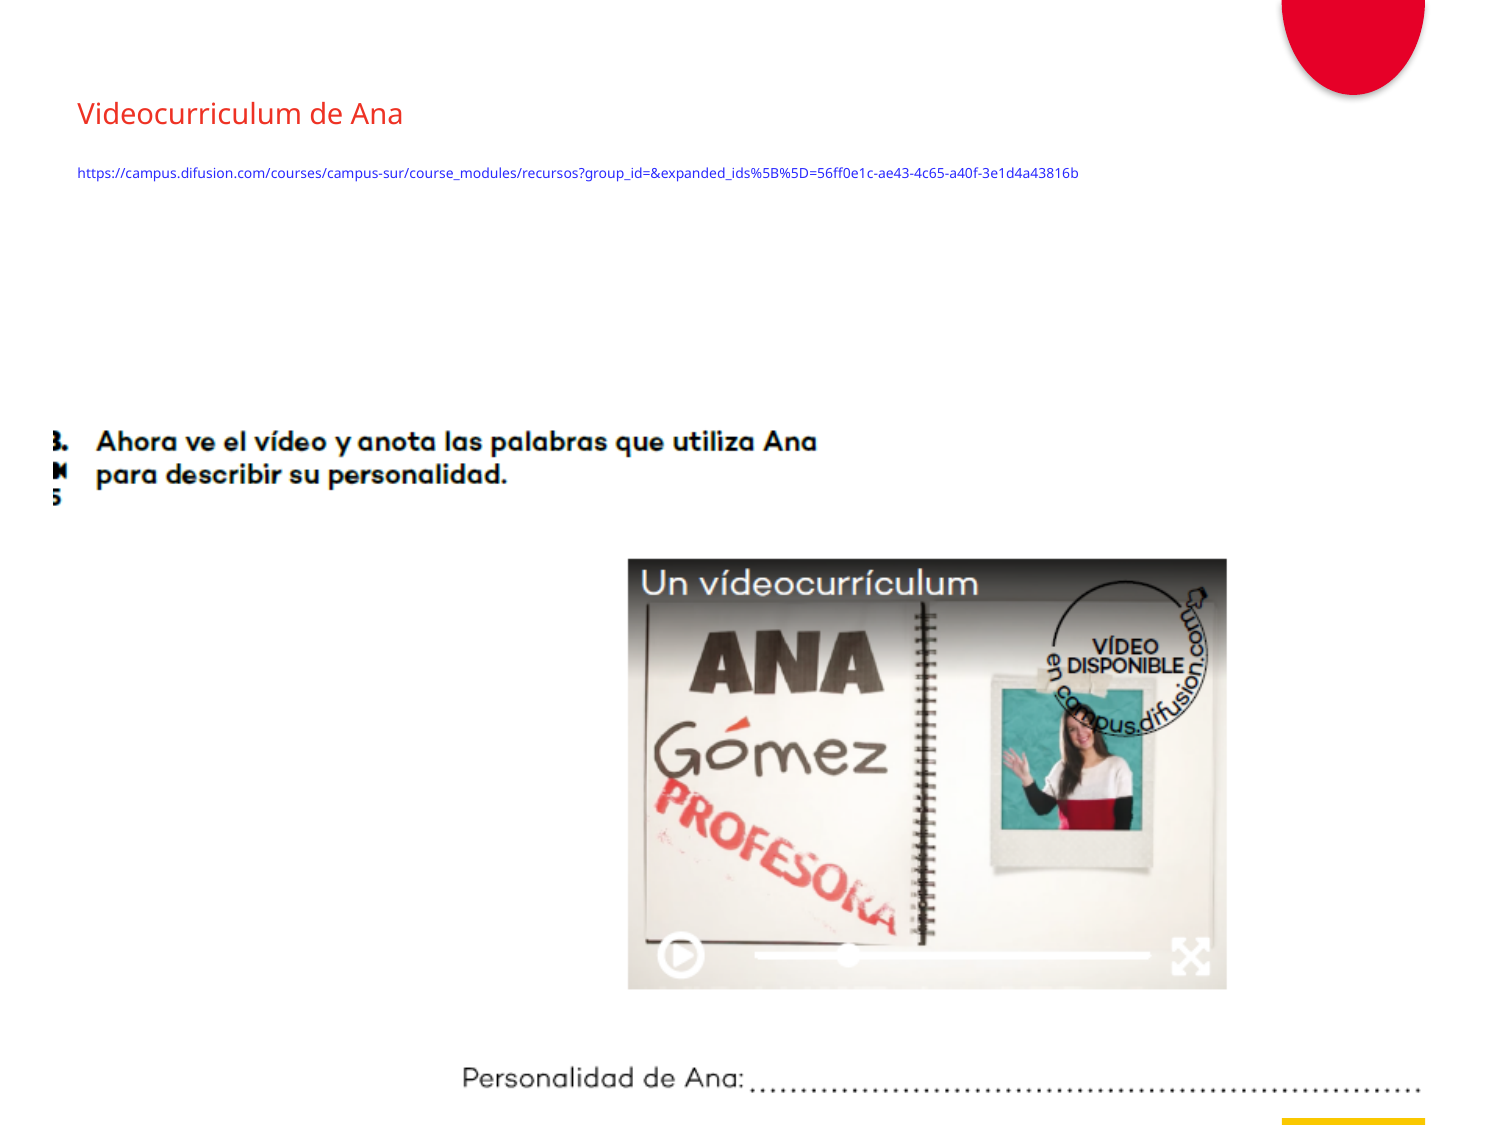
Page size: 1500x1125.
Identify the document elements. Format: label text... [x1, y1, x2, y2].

title Videocurriculum de Ana https://campus.difusion.com/courses/campus-sur/course_modules/recursos?group_id=&expanded_ids%5B%5D=56ff0e1c-ae43-4c65-a40f-3e1d4a43816b [62, 45, 1413, 232]
picture [52, 412, 1485, 1118]
